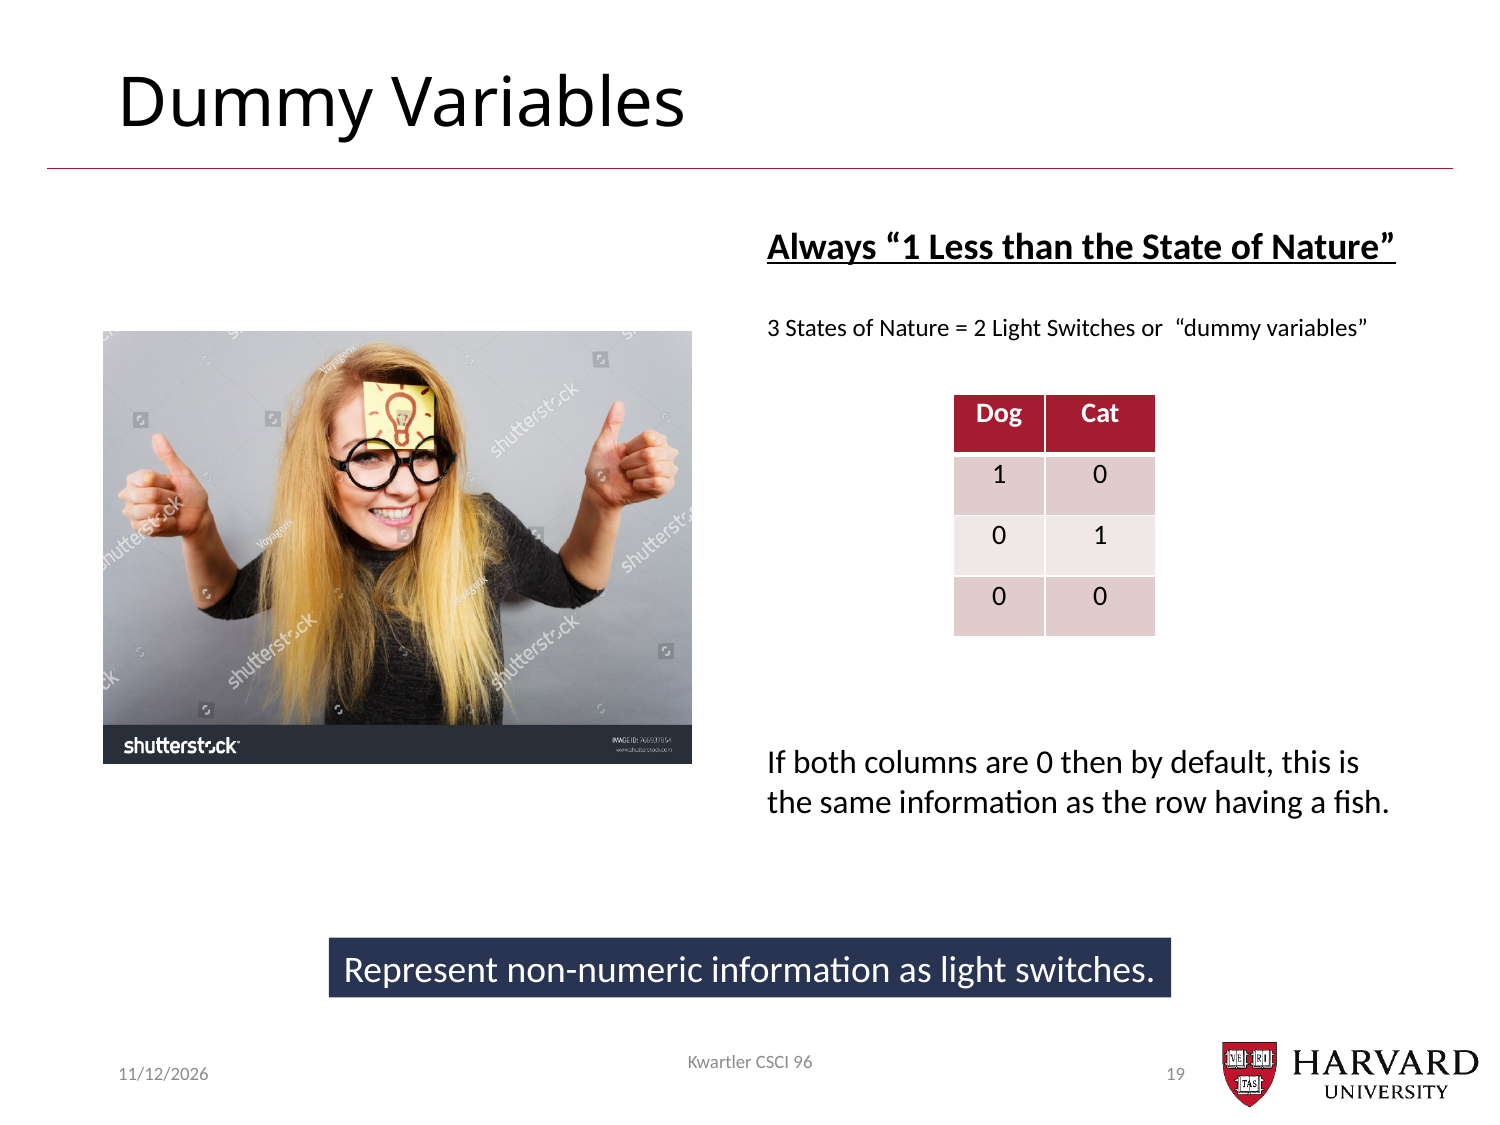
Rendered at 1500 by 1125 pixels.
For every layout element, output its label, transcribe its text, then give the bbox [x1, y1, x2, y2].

text_box Always “1 Less than the State of Nature” 3 States of Nature = 2 Light Switches or “dummy variables” If both columns are 0 then by default, this is the same information as the row having a fish. [752, 214, 1428, 873]
text_box Represent non-numeric information as light switches. [328, 937, 1172, 998]
table_header Cat [1046, 395, 1155, 452]
slide_number 19 [1059, 1042, 1200, 1103]
table_cell 0 [954, 516, 1044, 575]
picture [1200, 1024, 1500, 1125]
text_box Kwartler CSCI 96 [496, 1042, 1004, 1103]
picture [103, 331, 692, 764]
table_cell 0 [1046, 577, 1155, 636]
title Dummy Variables [103, 59, 1397, 157]
table_cell 0 [954, 577, 1044, 636]
table_header Dog [954, 395, 1044, 452]
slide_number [103, 1042, 441, 1103]
table_cell 1 [1046, 516, 1155, 575]
table_cell 0 [1046, 457, 1155, 515]
table_cell 1 [954, 457, 1044, 515]
